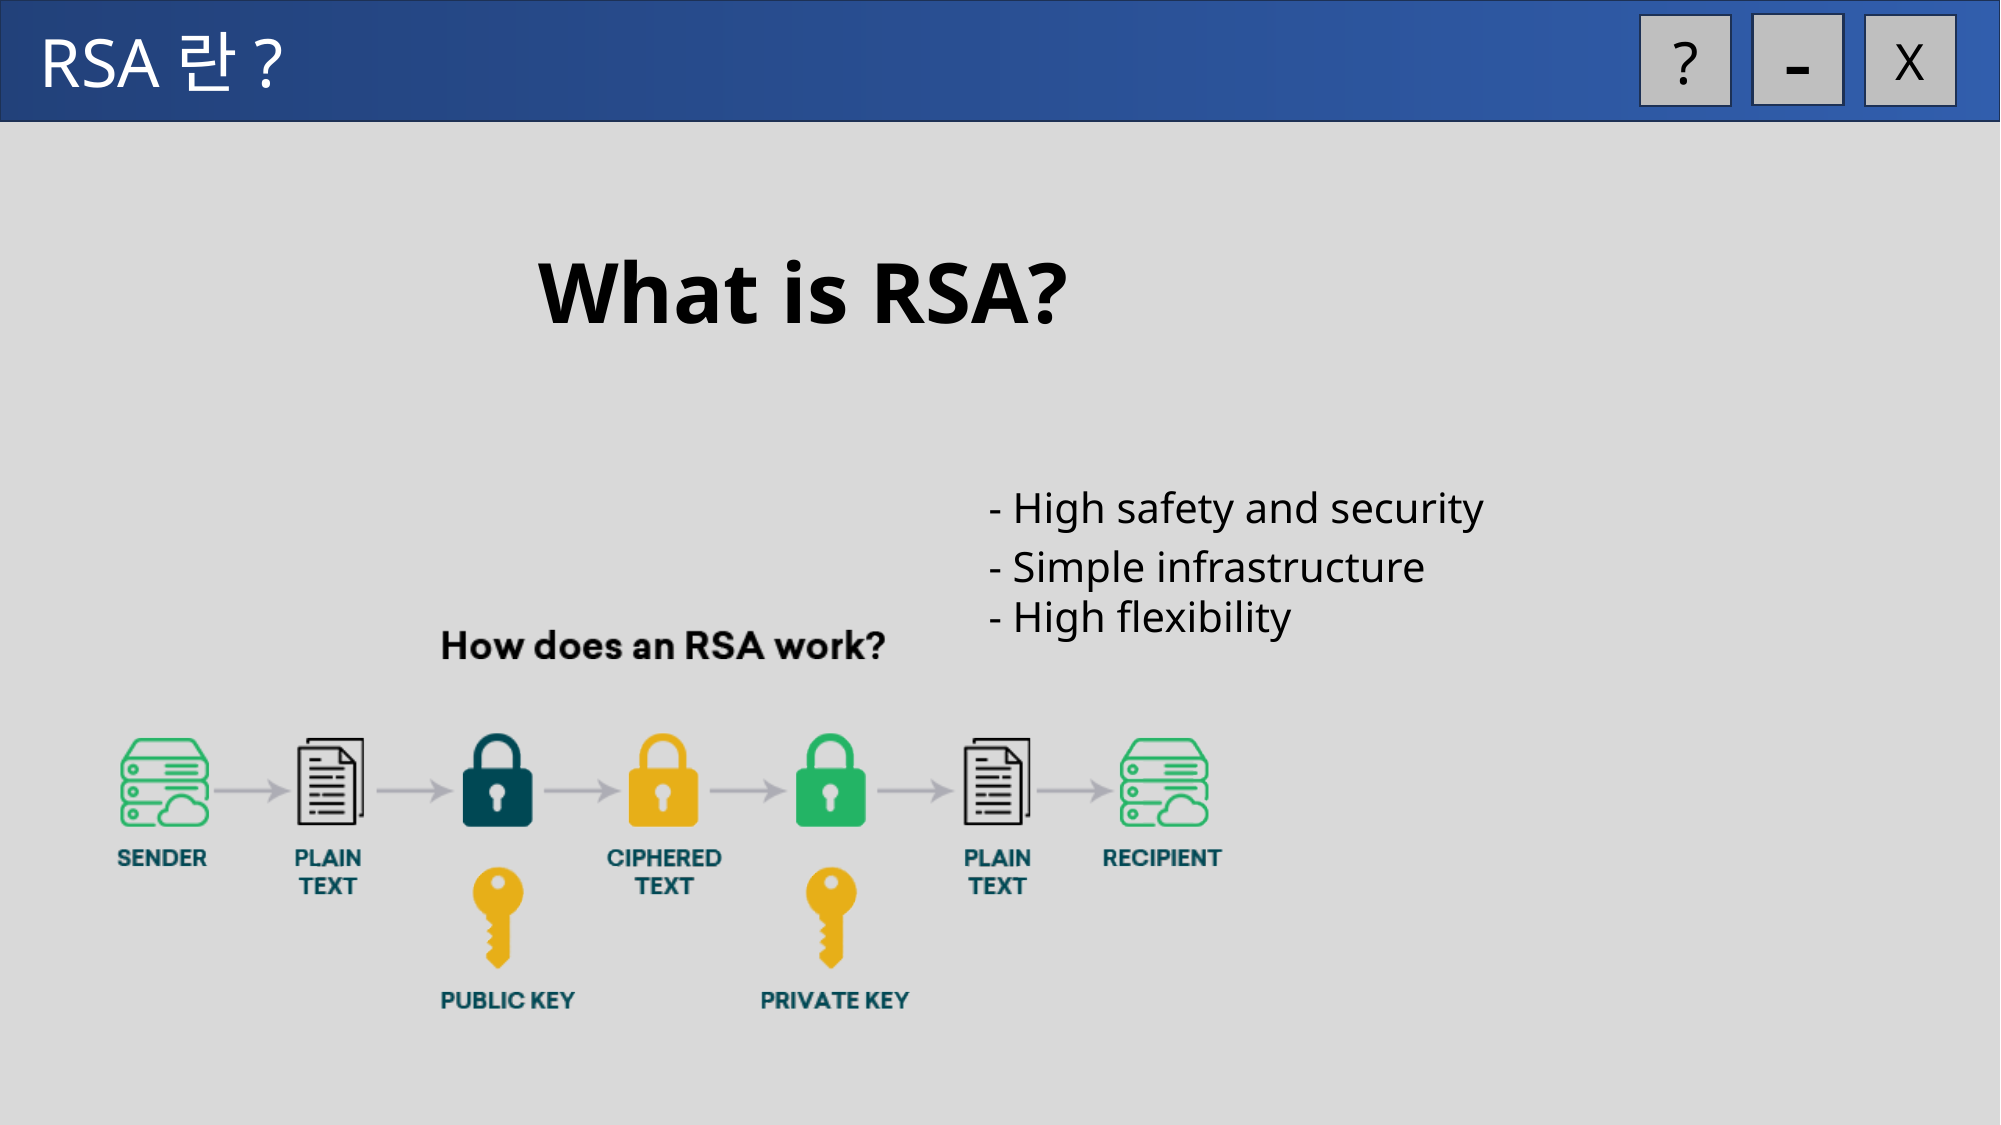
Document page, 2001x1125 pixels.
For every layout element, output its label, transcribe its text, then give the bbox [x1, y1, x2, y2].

text_box [0, 0, 2000, 122]
picture [100, 600, 1242, 1039]
text_box RSA란? [25, 13, 543, 108]
text_box What is RSA? - High safety and security - Simple infrastructure - High flexibility [523, 233, 1805, 649]
text_box ? [1639, 14, 1732, 107]
text_box - [1751, 13, 1845, 106]
text_box X [1864, 14, 1957, 107]
